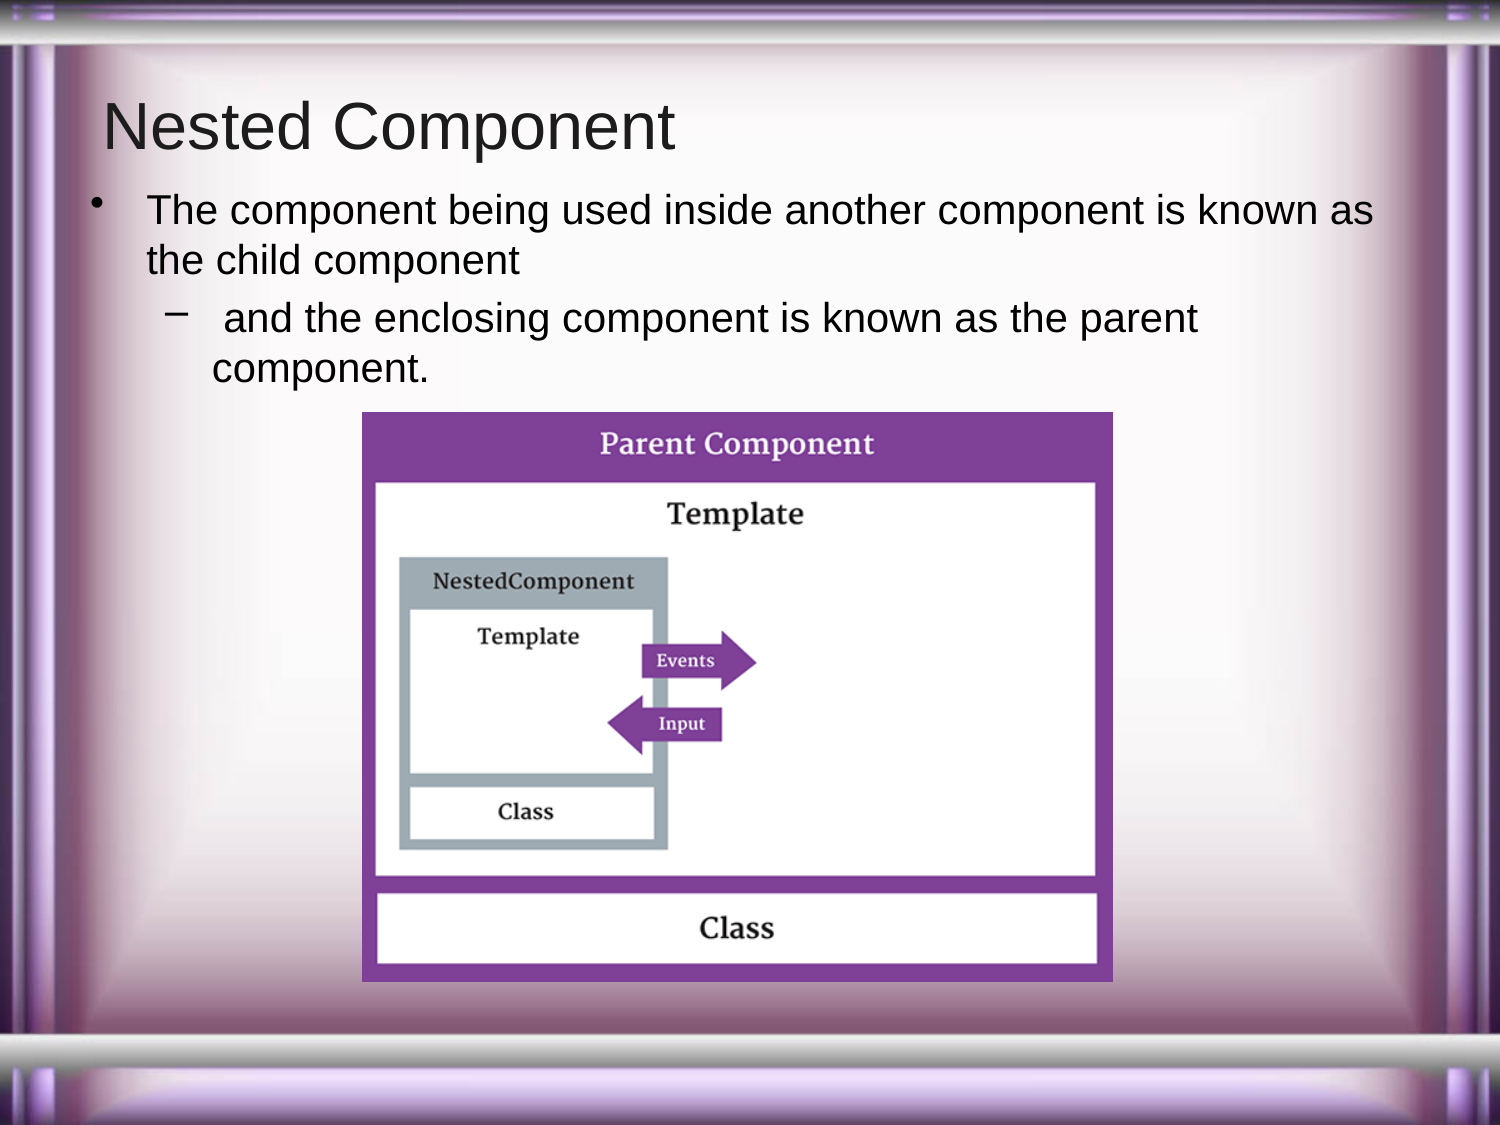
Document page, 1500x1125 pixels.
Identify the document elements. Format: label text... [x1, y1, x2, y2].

list The component being used inside another component is known as the child component and the enclosing component is known as the parent component. [75, 174, 1425, 1005]
title Nested Component [87, 62, 1438, 183]
picture [0, 0, 1500, 1125]
